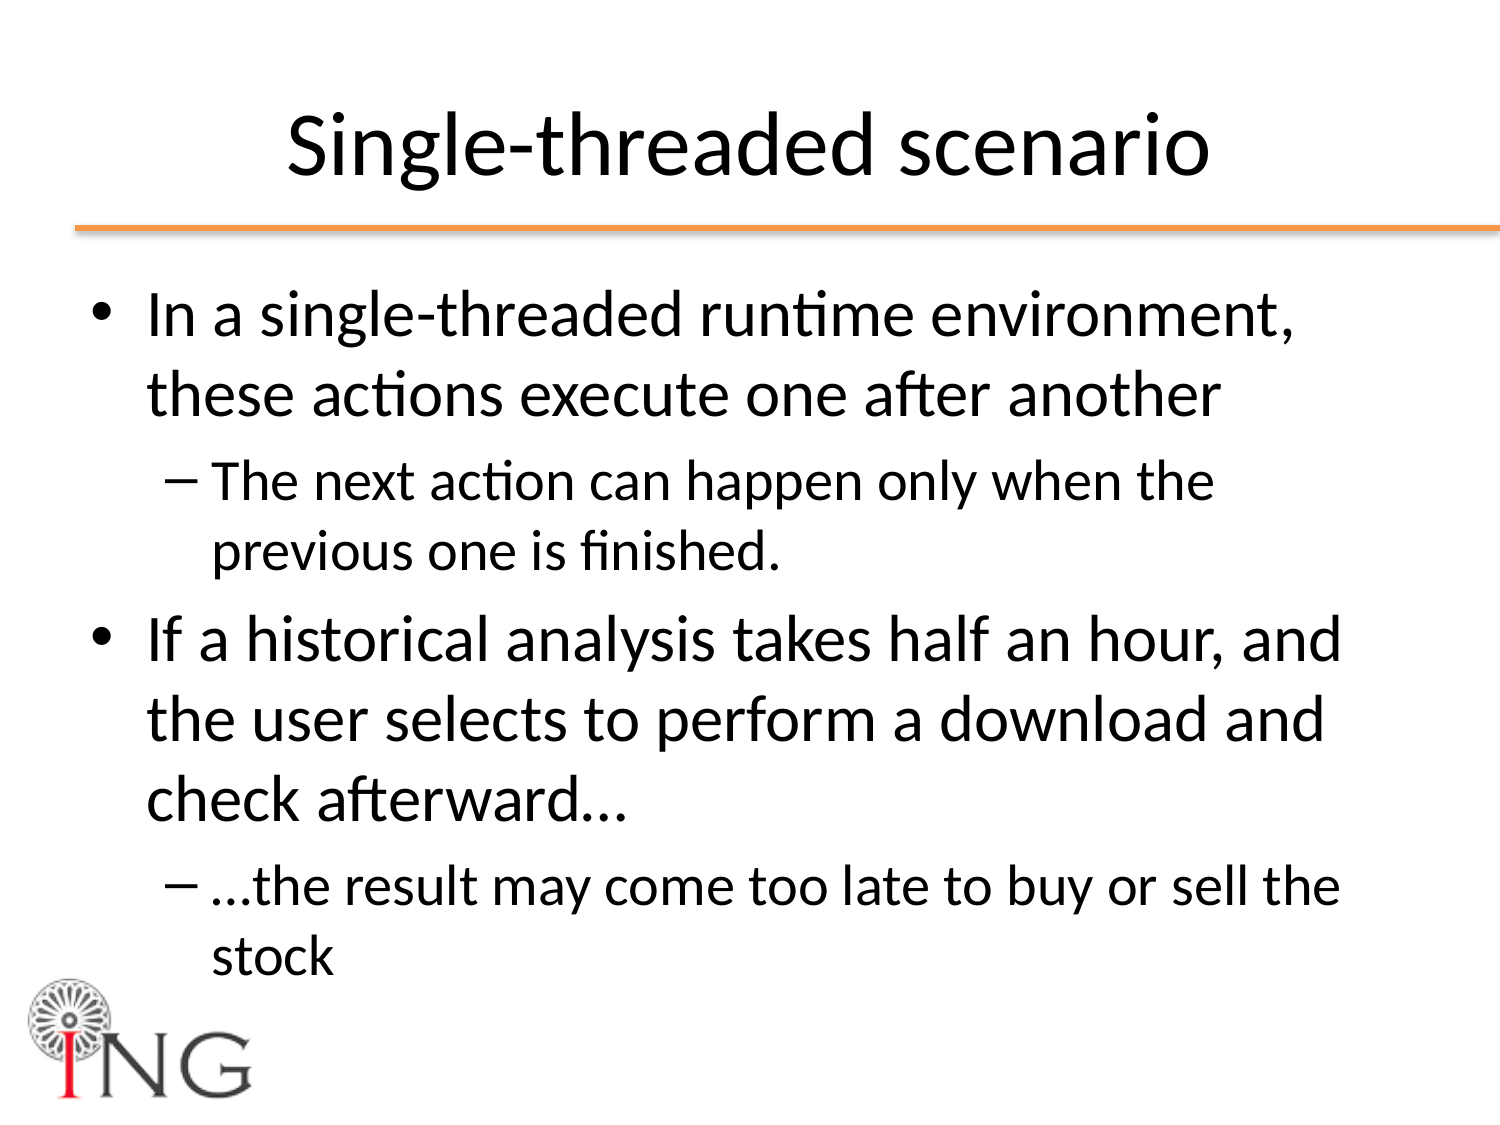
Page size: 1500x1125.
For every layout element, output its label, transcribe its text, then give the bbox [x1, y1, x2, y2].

picture [3, 956, 281, 1125]
title Single-threaded scenario [75, 45, 1425, 233]
list In a single-threaded runtime environment, these actions execute one after another The next action can happen only when the previous one is finished. If a historical analysis takes half an hour, and the user selects to perform a download and check afterward… …the result may come too late to buy or sell the stock [75, 262, 1425, 1005]
